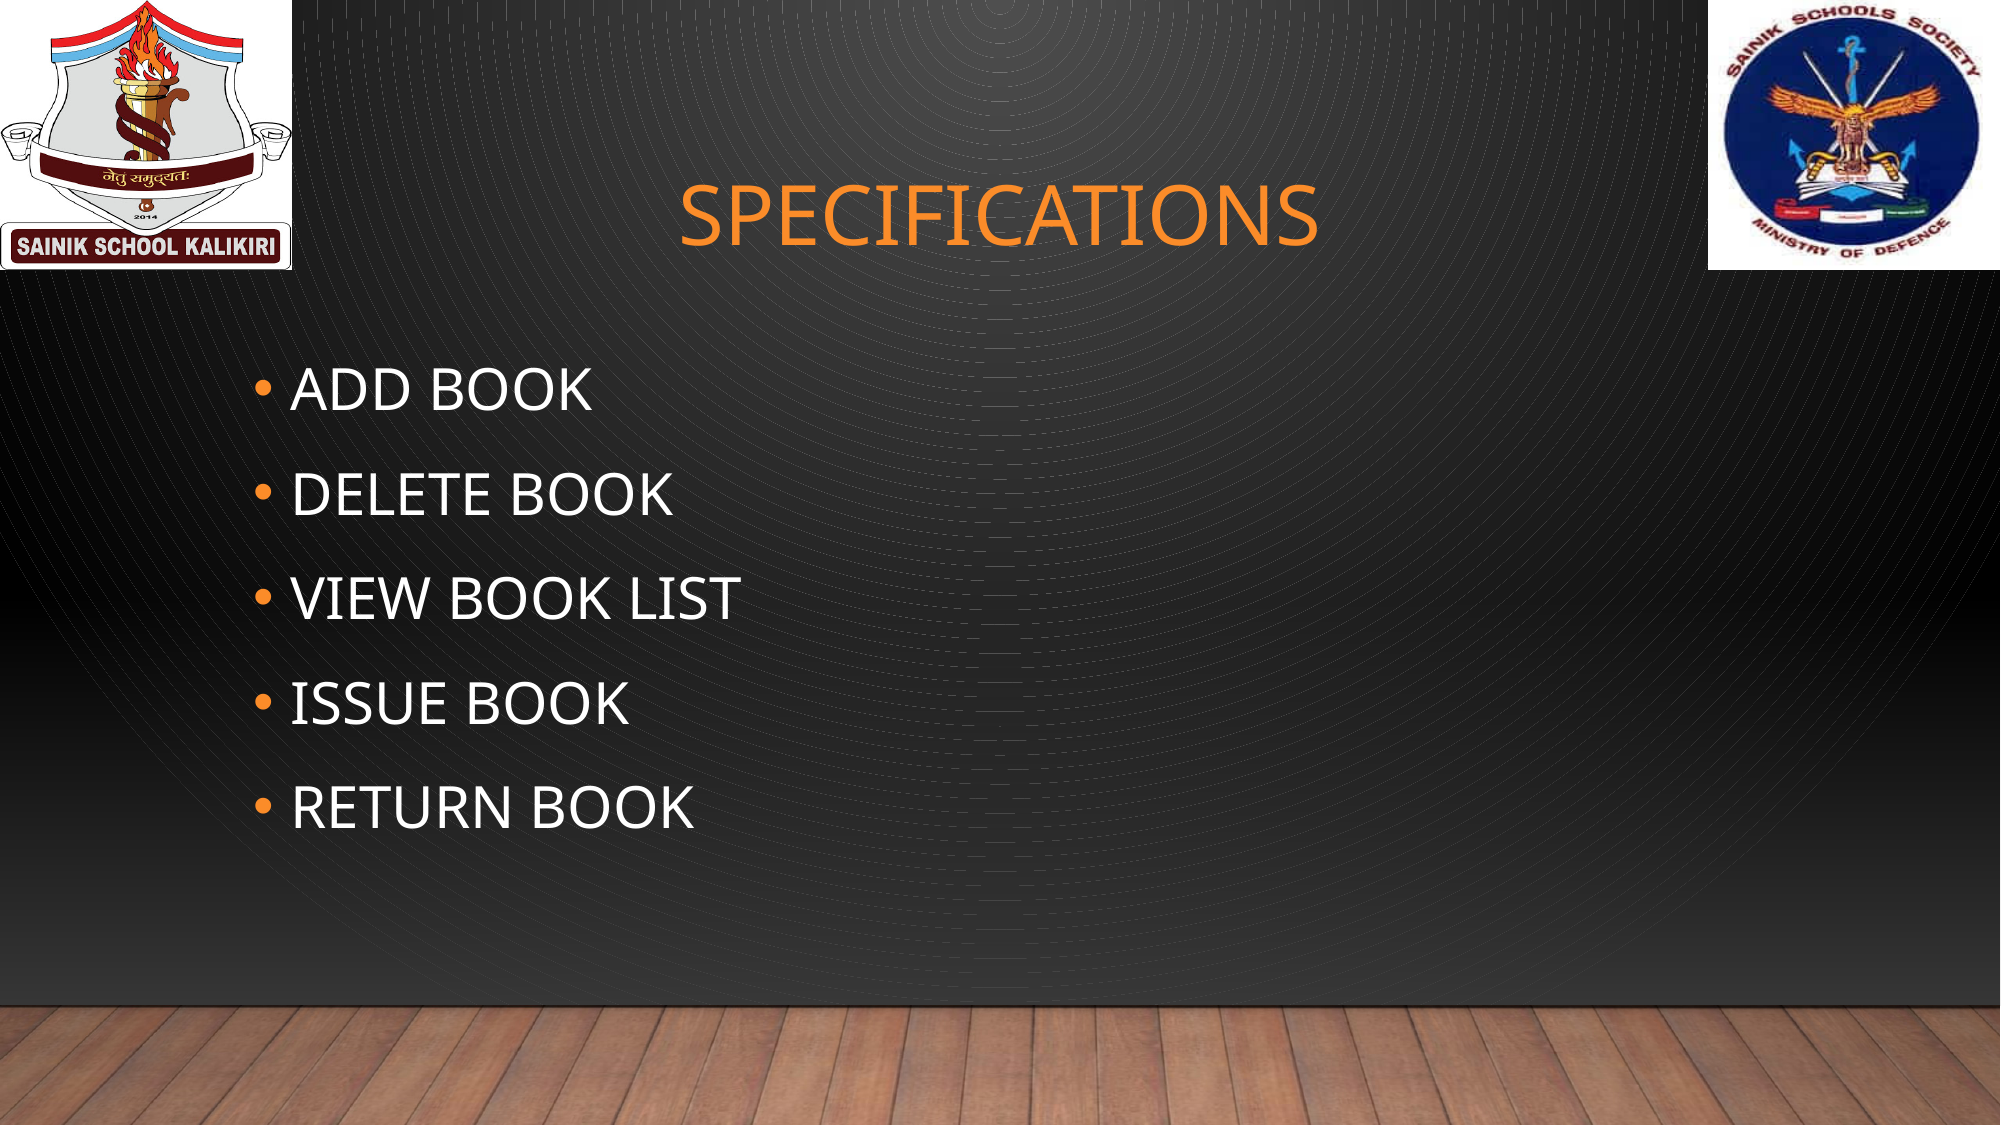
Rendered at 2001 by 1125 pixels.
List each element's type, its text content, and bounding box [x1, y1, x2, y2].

picture [1708, 0, 2000, 270]
title specifications [238, 131, 1763, 305]
picture [0, 1005, 2000, 1125]
picture [0, 0, 292, 270]
list ADD BOOK DELETE BOOK VIEW BOOK LIST ISSUE BOOK RETURN BOOK [238, 330, 1763, 897]
